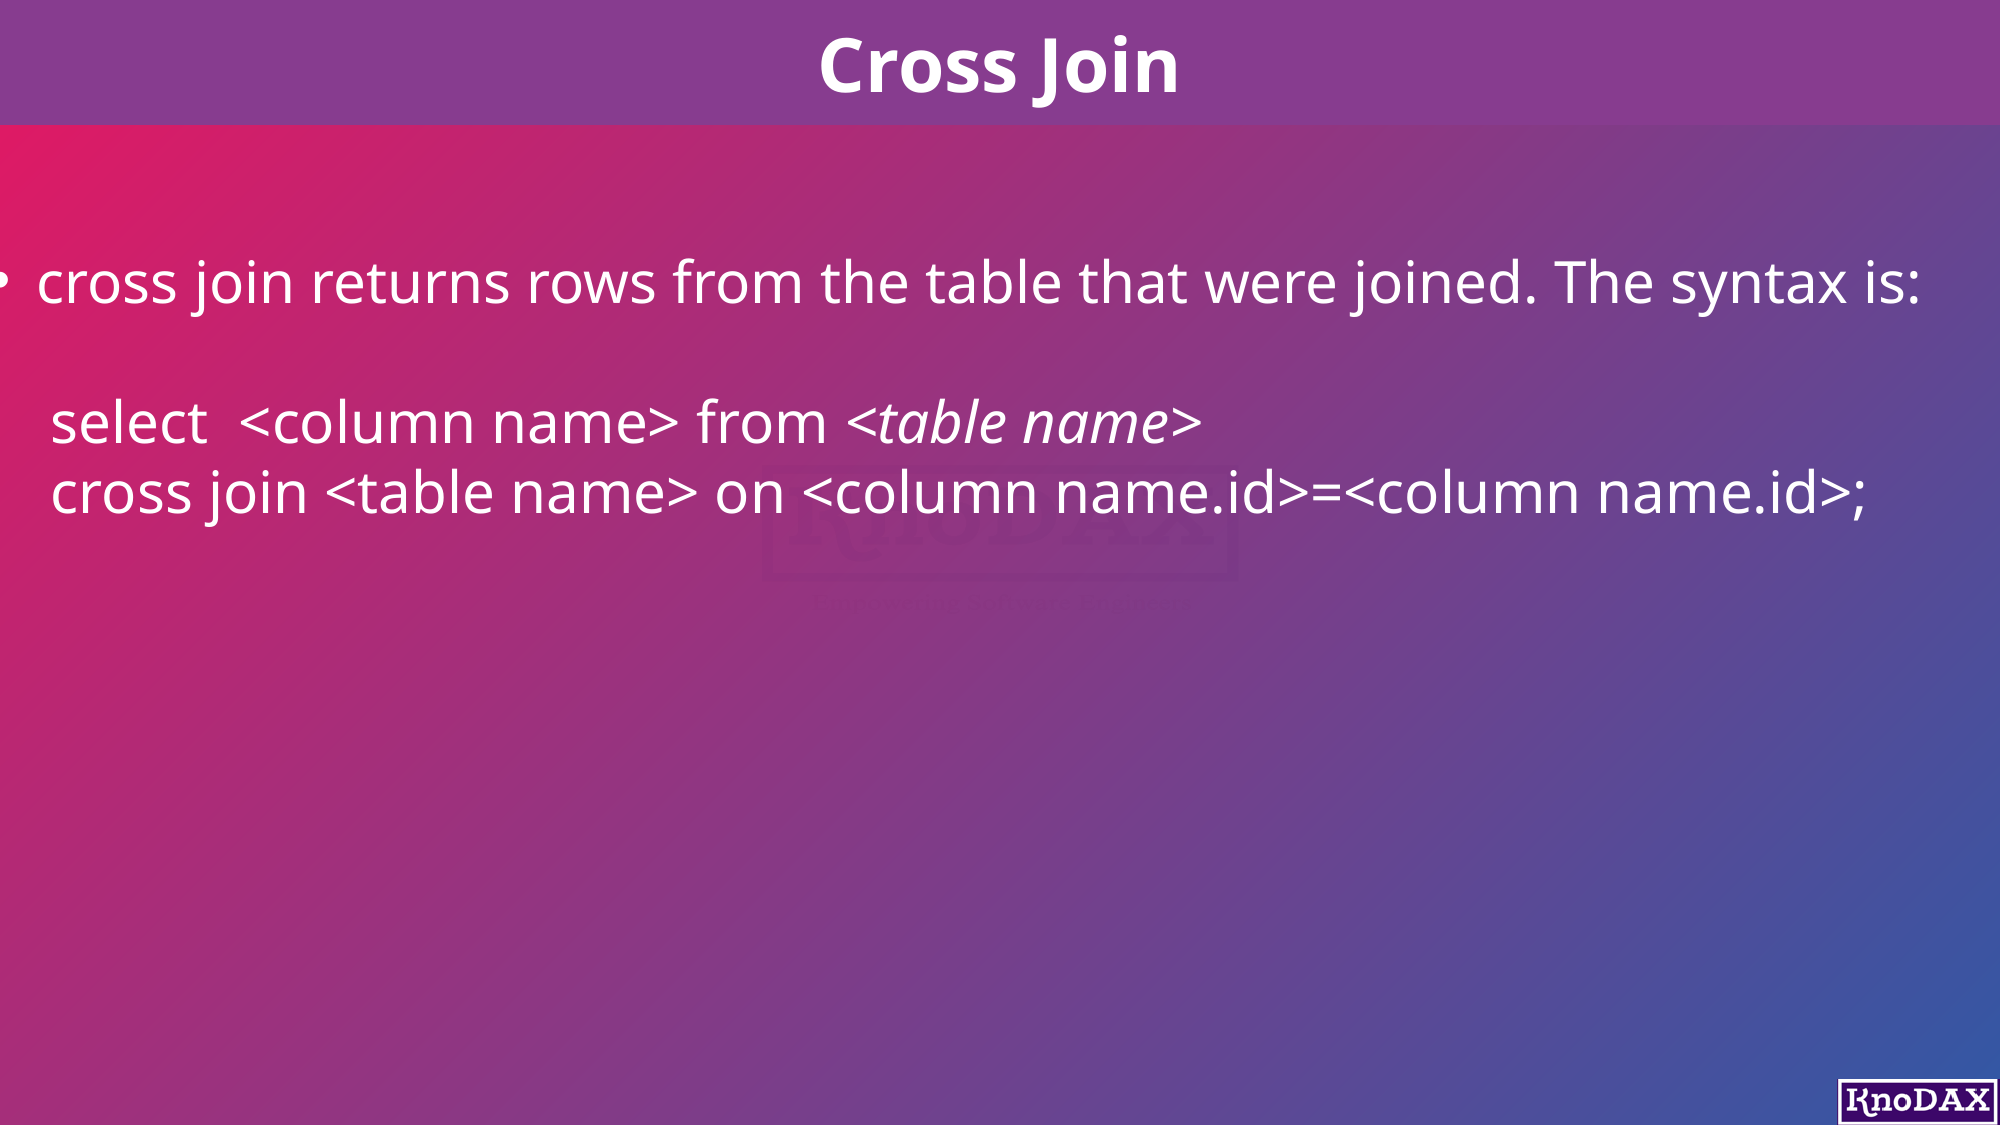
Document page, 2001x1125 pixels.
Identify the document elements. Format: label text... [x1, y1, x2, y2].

picture [1837, 1079, 2000, 1125]
text_box cross join returns rows from the table that were joined. The syntax is: select <column name> from <table name> cross join <table name> on <column name.id>=<column name.id>; [0, 237, 1975, 533]
title Cross Join [0, 0, 2000, 125]
